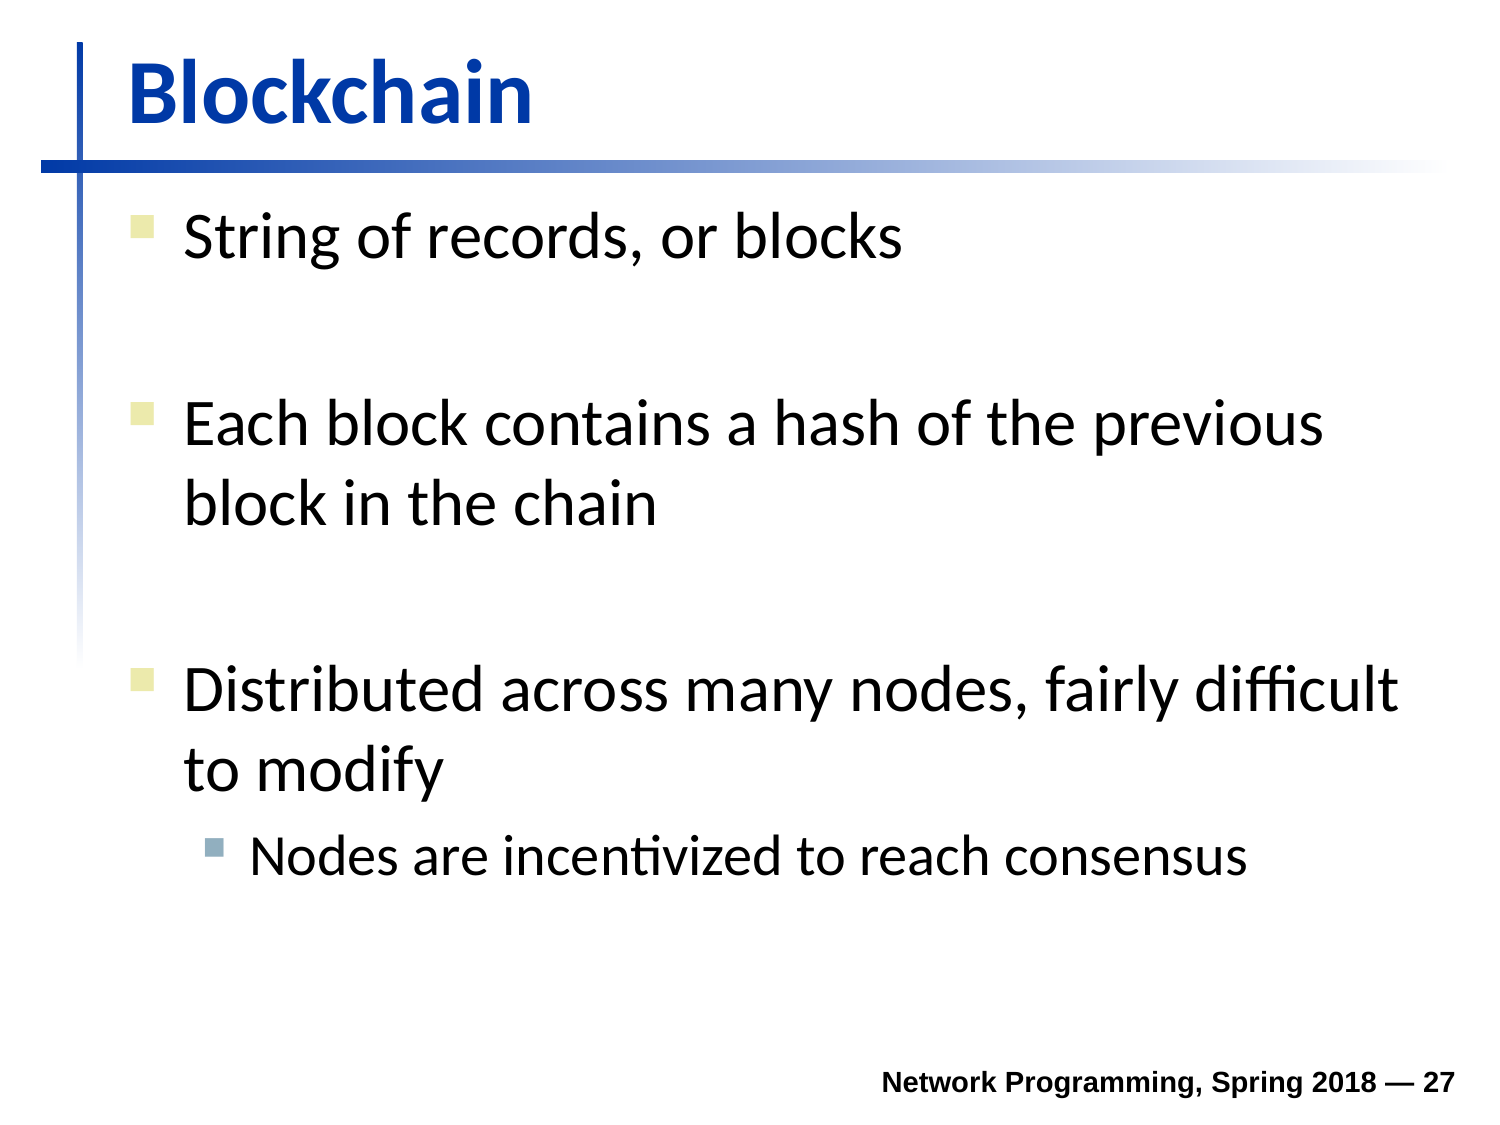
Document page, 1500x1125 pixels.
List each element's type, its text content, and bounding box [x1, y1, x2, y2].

list String of records, or blocks Each block contains a hash of the previous block in the chain Distributed across many nodes, fairly difficult to modify Nodes are incentivized to reach consensus [112, 184, 1469, 1024]
footer Network Programming, Spring 2018 — 27 [277, 1046, 1471, 1106]
title Blockchain [112, 22, 1468, 149]
